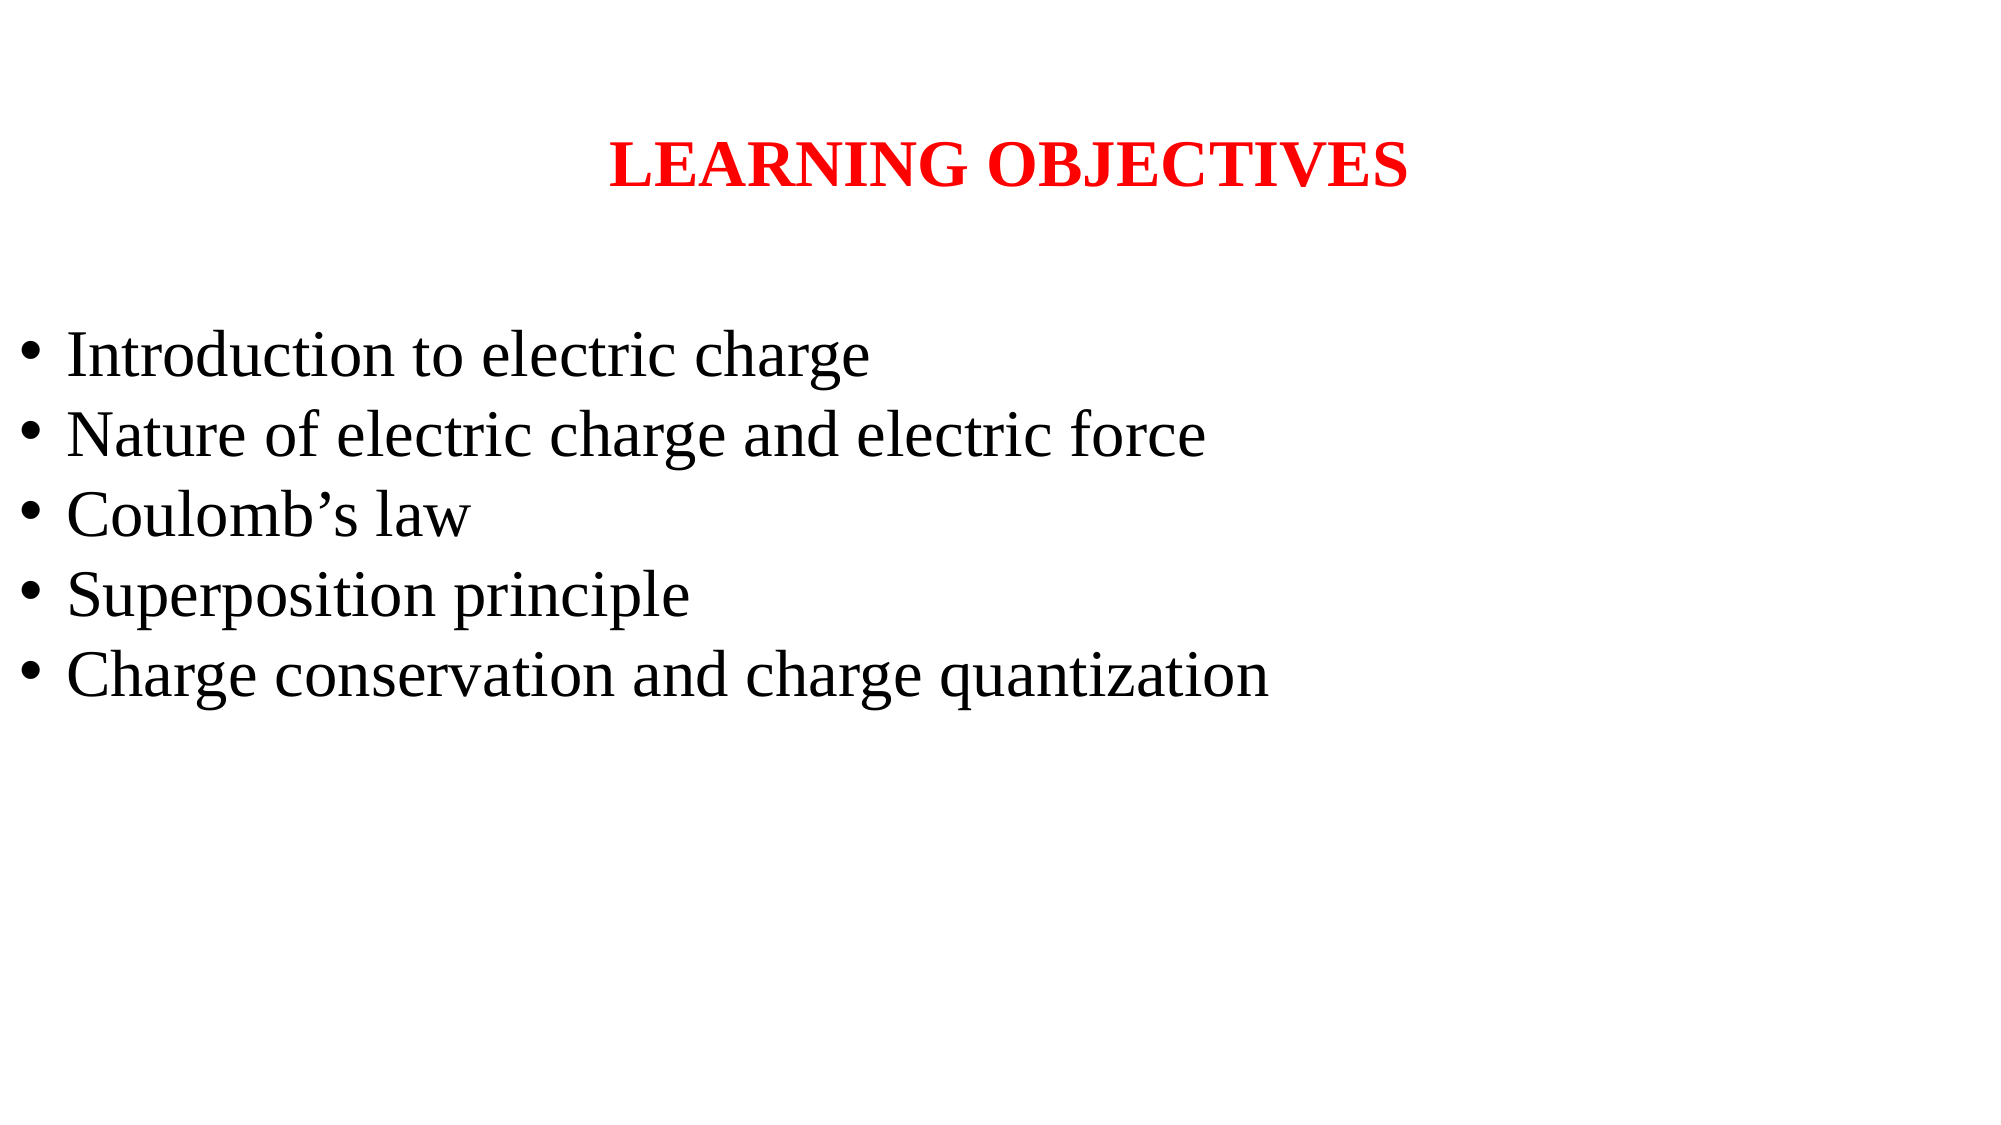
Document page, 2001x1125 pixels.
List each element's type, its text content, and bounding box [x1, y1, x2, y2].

text_box LEARNING OBJECTIVES [595, 111, 1425, 207]
text_box Introduction to electric charge Nature of electric charge and electric force Coulomb’s law Superposition principle Charge conservation and charge quantization [4, 302, 1287, 762]
